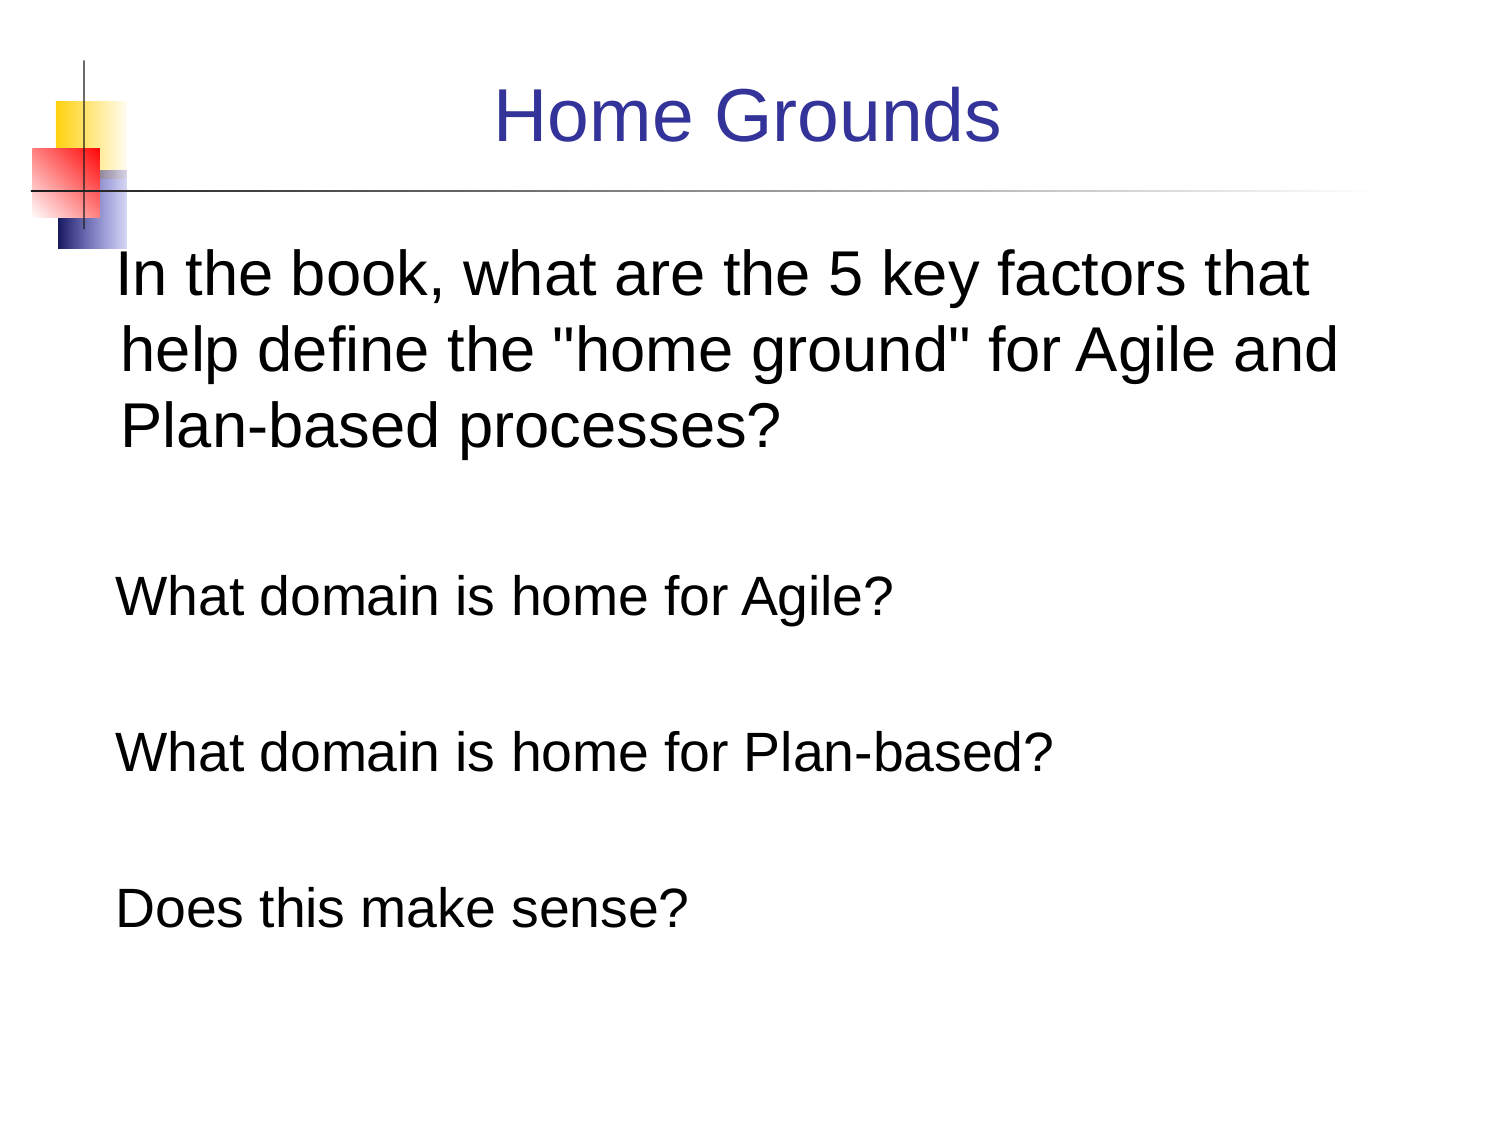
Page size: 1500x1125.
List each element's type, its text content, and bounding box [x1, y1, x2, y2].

text_box Home Grounds [100, 42, 1397, 182]
text_box In the book, what are the 5 key factors that help define the "home ground" for Agile and Plan-based processes? What domain is home for Agile? What domain is home for Plan-based? Does this make sense? [100, 224, 1397, 954]
